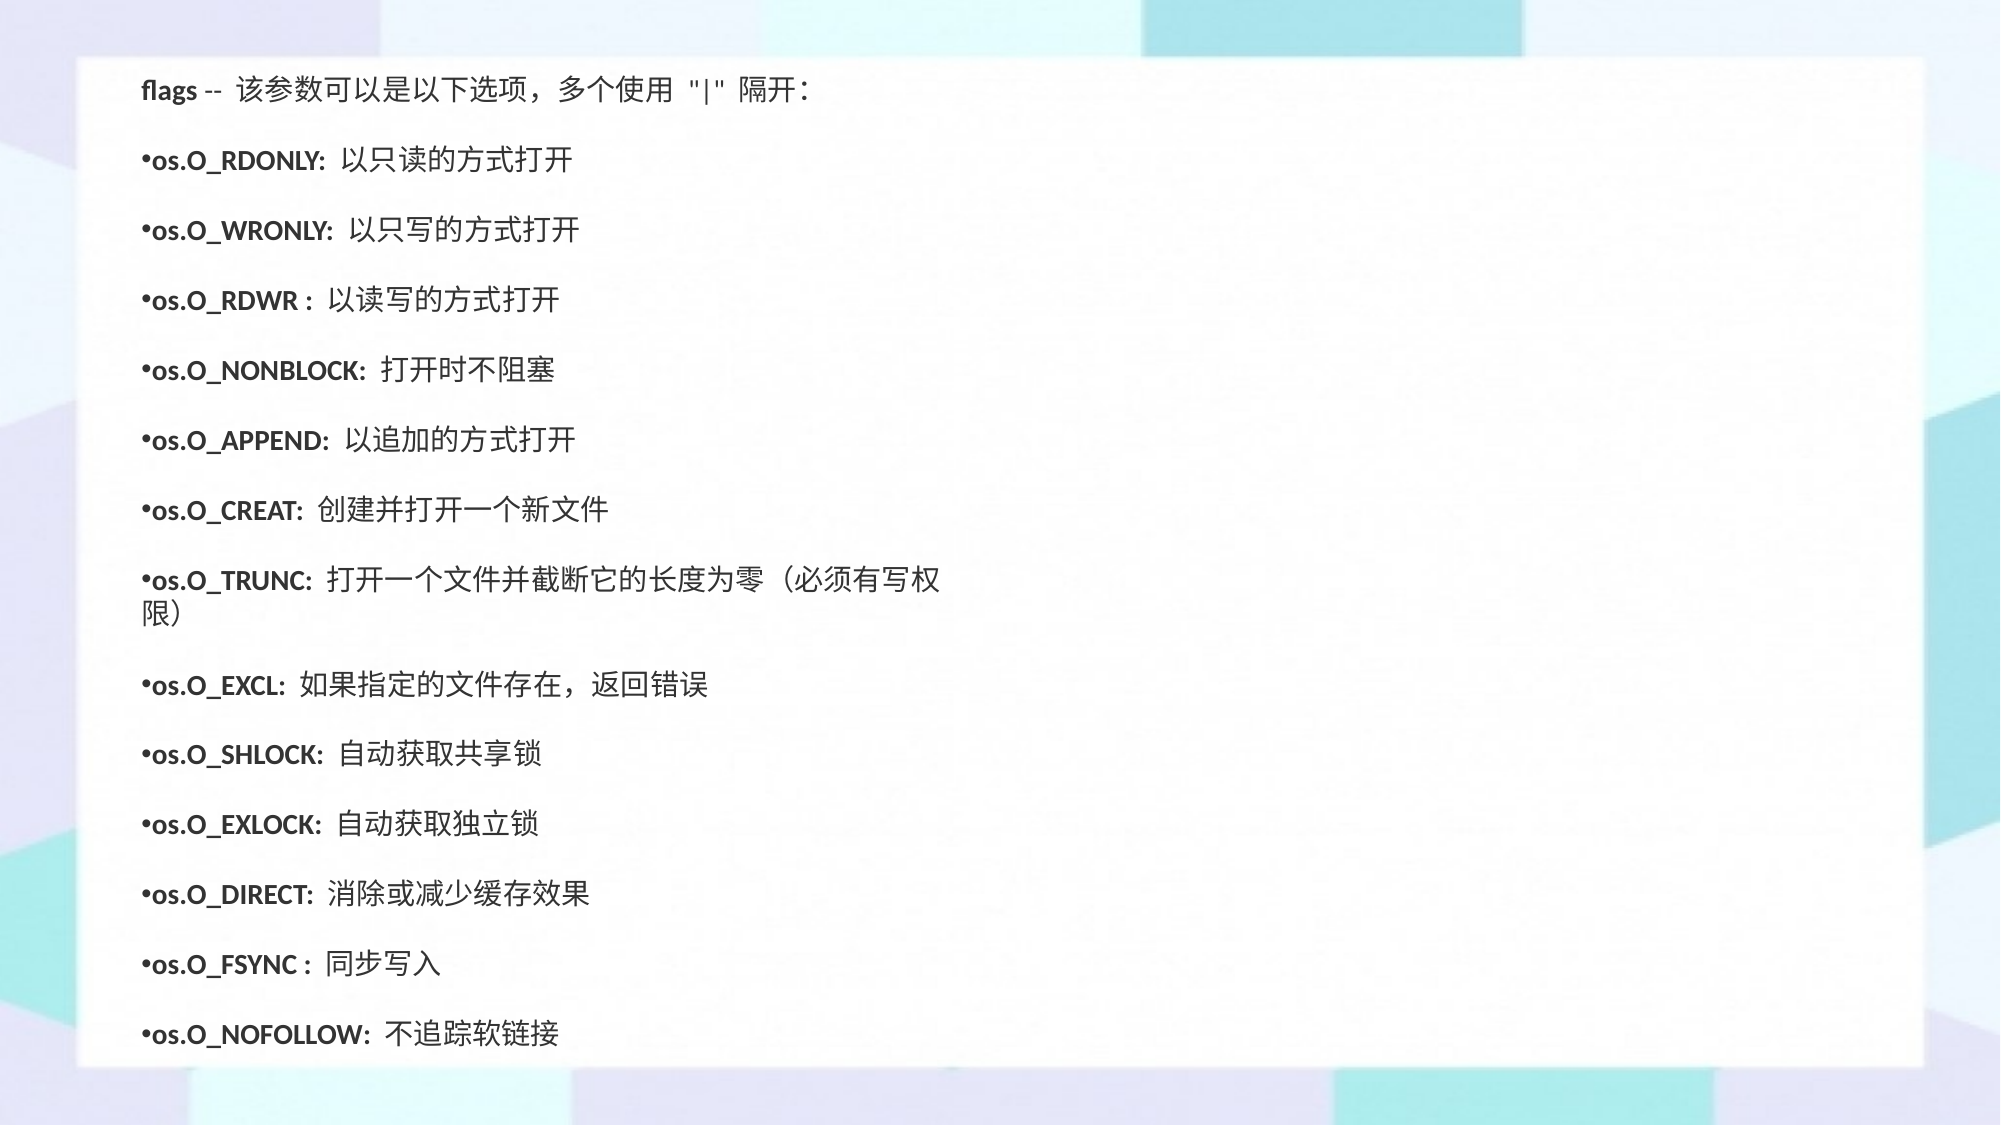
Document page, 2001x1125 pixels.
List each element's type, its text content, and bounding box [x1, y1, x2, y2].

picture [0, 0, 2001, 1125]
text_box flags -- 该参数可以是以下选项，多个使用 "|" 隔开： os.O_RDONLY: 以只读的方式打开 os.O_WRONLY: 以只写的方式打开 os.O_RDWR : 以读写的方式打开 os.O_NONBLOCK: 打开时不阻塞 os.O_APPEND: 以追加的方式打开 os.O_CREAT: 创建并打开一个新文件 os.O_TRUNC: 打开一个文件并截断它的长度为零（必须有写权限） os.O_EXCL: 如果指定的文件存在，返回错误 os.O_SHLOCK: 自动获取共享锁 os.O_EXLOCK: 自动获取独立锁 os.O_DIRECT: 消除或减少缓存效果 os.O_FSYNC : 同步写入 os.O_NOFOLLOW: 不追踪软链接 [126, 64, 994, 1058]
